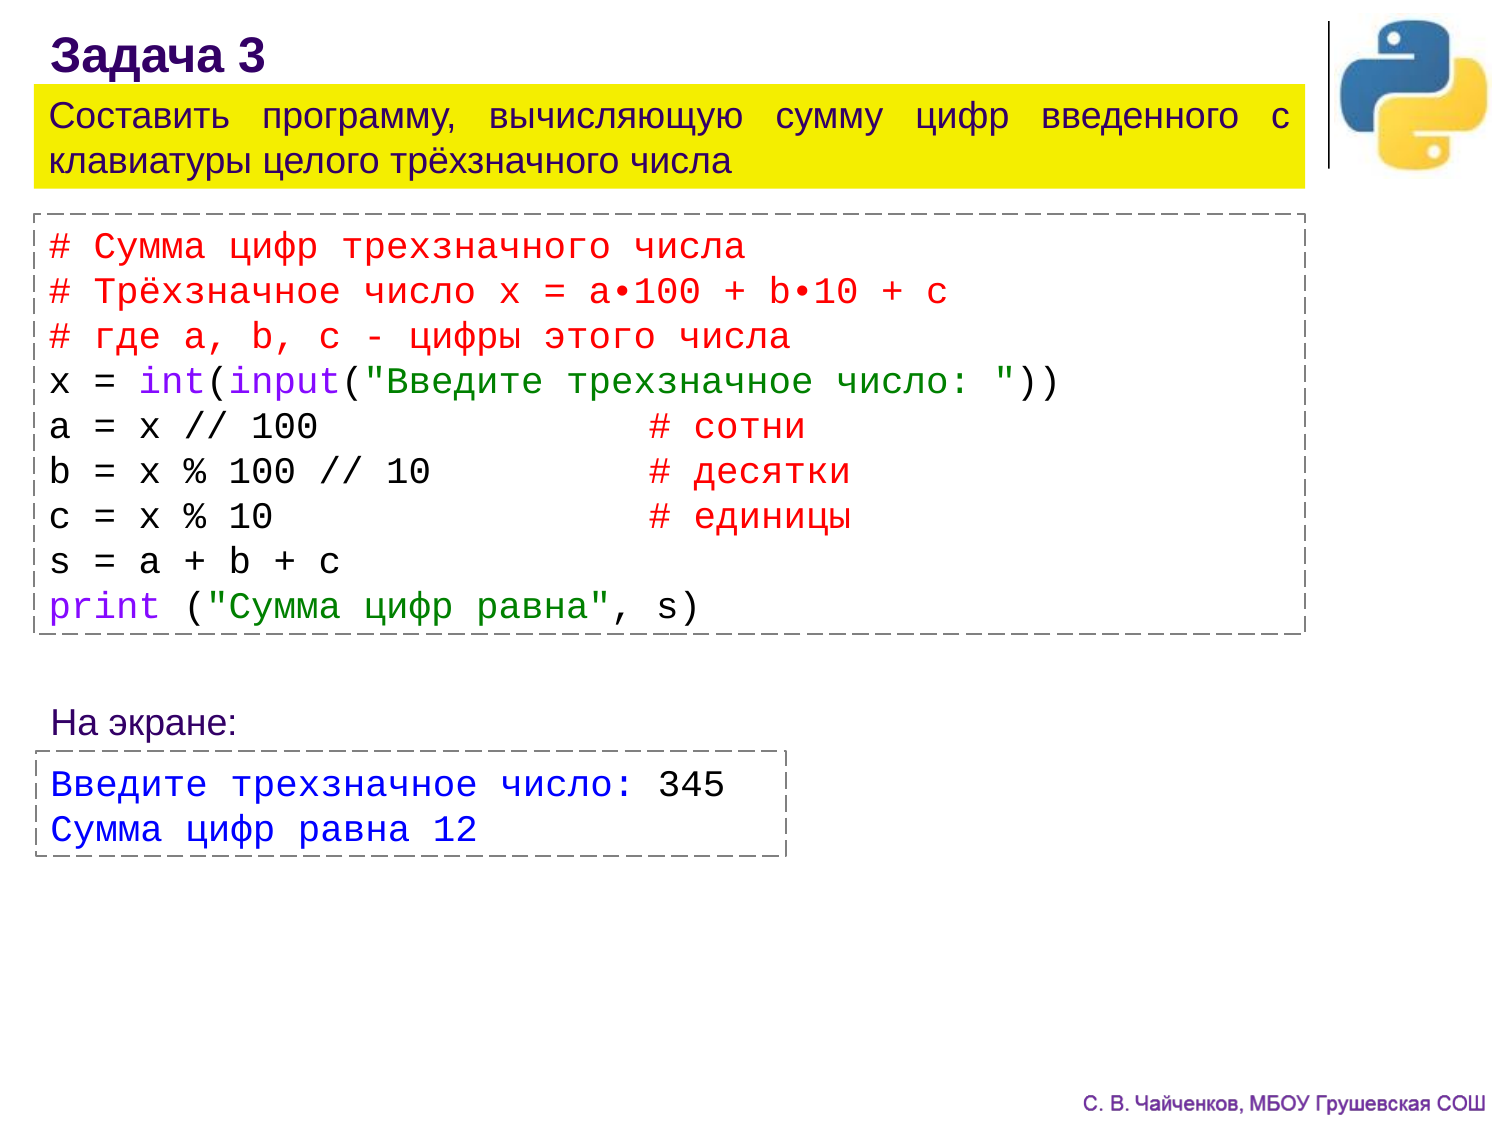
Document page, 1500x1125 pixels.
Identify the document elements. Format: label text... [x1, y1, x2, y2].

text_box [35, 690, 786, 858]
text_box # Сумма цифр трехзначного числа # Трёхзначное число x = a•100 + b•10 + c # где а, b, с - цифры этого числа x = int(input("Введите трехзначное число: ")) a = x // 100 # сотни b = x % 100 // 10 # десятки c = x % 10 # единицы s = a + b + c print ("Сумма цифр равна", s) [33, 213, 1306, 634]
text_box Составить программу, вычисляющую сумму цифр введенного с клавиатуры целого трёхзначного числа [33, 84, 1306, 189]
picture [1057, 1082, 1500, 1125]
picture [1334, 13, 1492, 179]
text_box Задача 3 [35, 19, 1273, 90]
